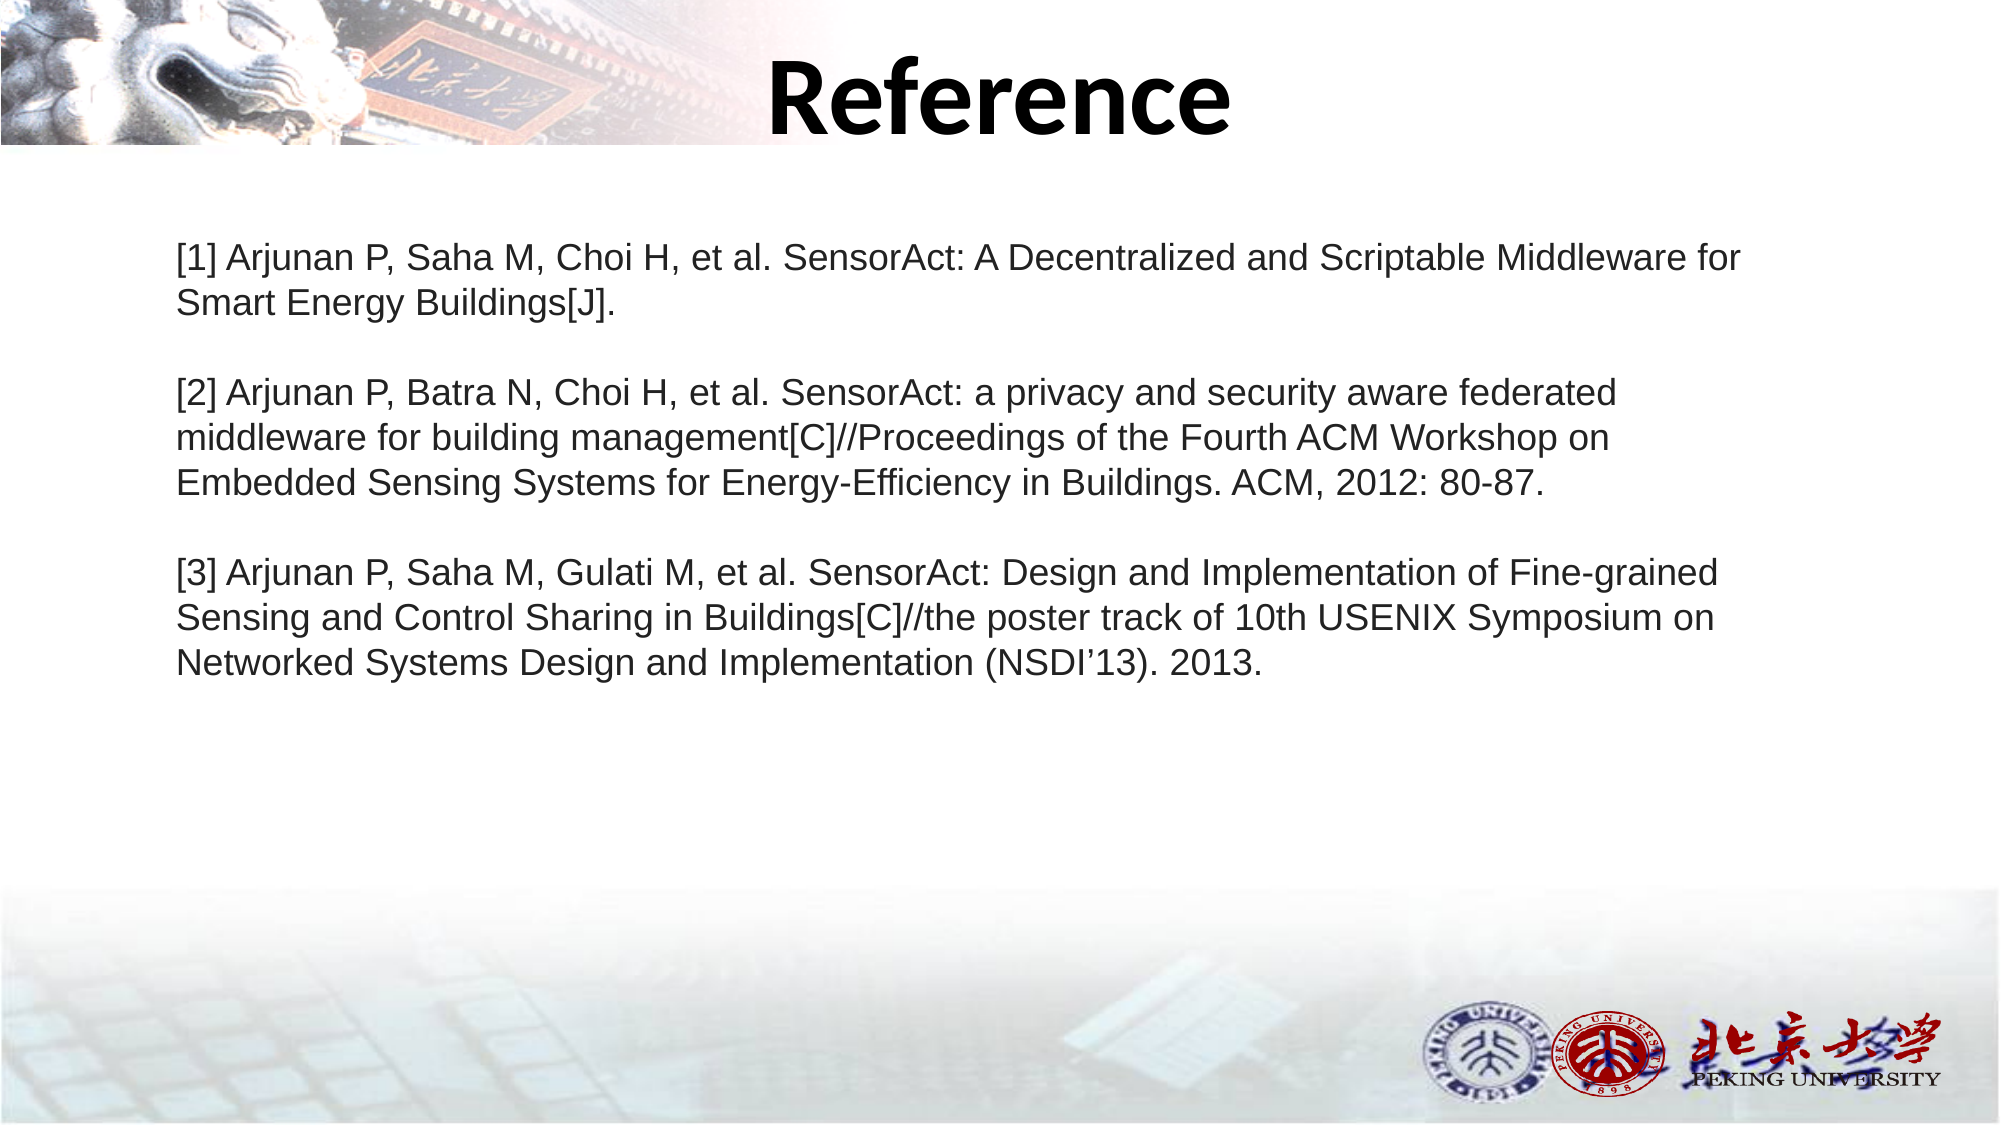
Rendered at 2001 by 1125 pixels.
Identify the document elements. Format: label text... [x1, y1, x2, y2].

text_box [1] Arjunan P, Saha M, Choi H, et al. SensorAct: A Decentralized and Scriptable Middleware for Smart Energy Buildings[J]. [2] Arjunan P, Batra N, Choi H, et al. SensorAct: a privacy and security aware federated middleware for building management[C]//Proceedings of the Fourth ACM Workshop on Embedded Sensing Systems for Energy-Efficiency in Buildings. ACM, 2012: 80-87. [3] Arjunan P, Saha M, Gulati M, et al. SensorAct: Design and Implementation of Fine-grained Sensing and Control Sharing in Buildings[C]//the poster track of 10th USENIX Symposium on Networked Systems Design and Implementation (NSDI’13). 2013. [161, 225, 1775, 691]
title Reference [99, 0, 1900, 183]
picture [0, 0, 2001, 1125]
